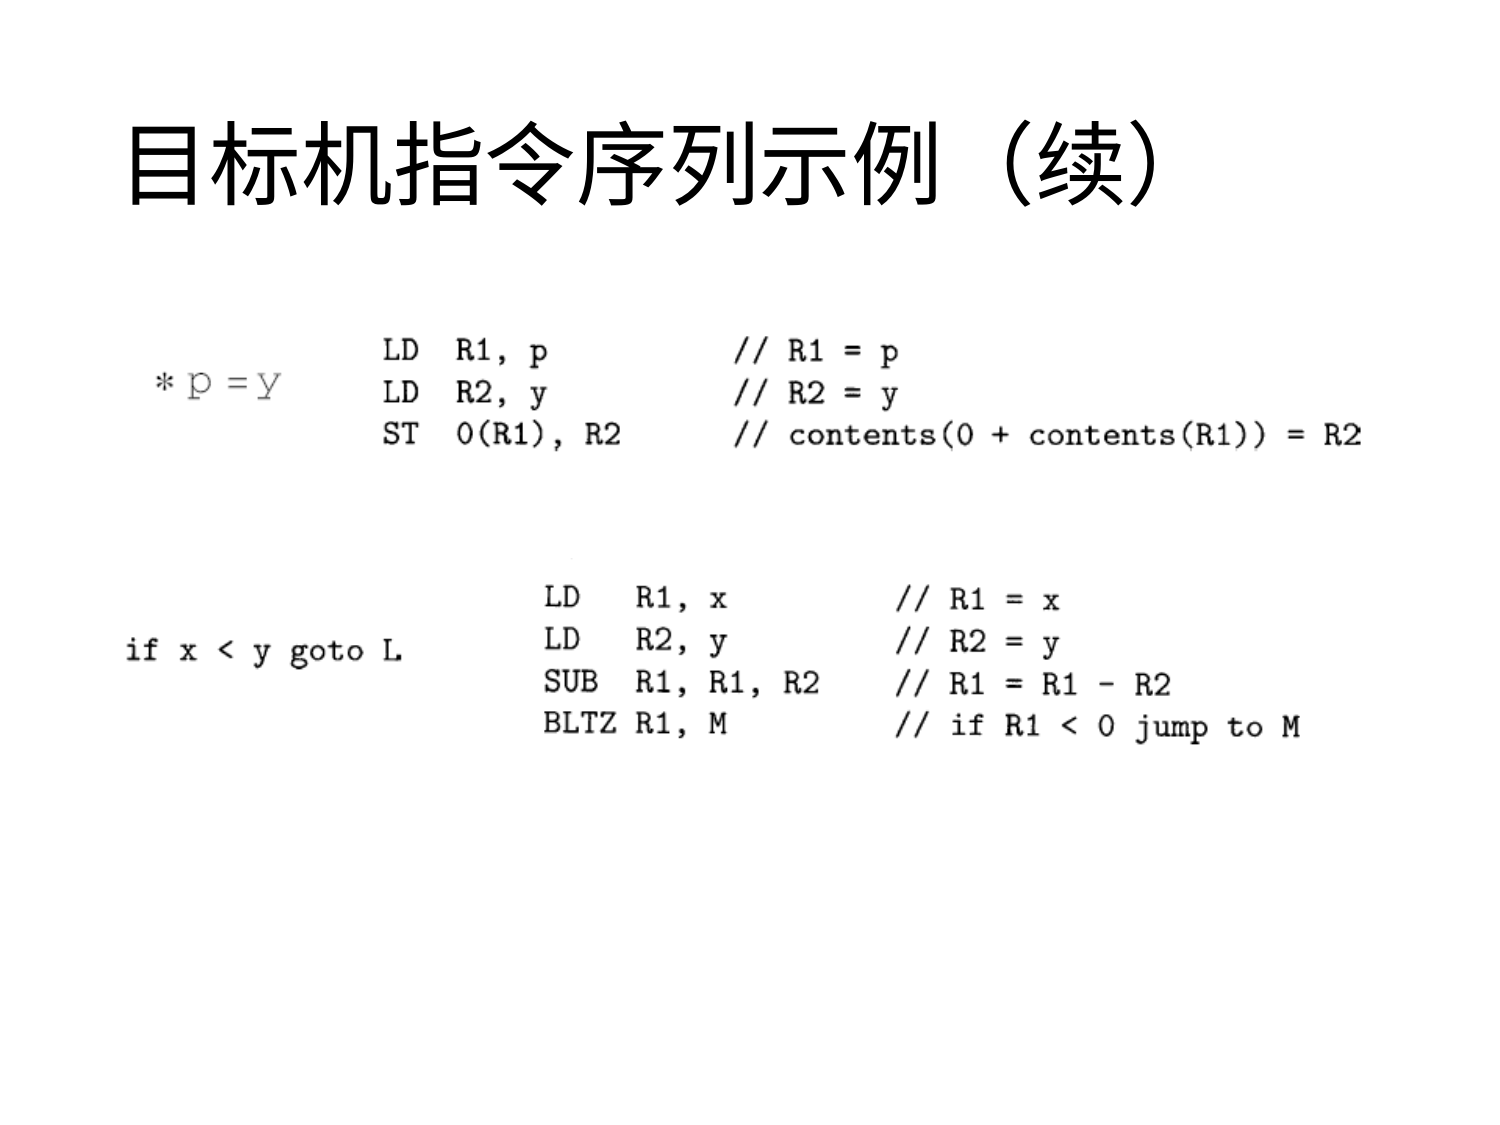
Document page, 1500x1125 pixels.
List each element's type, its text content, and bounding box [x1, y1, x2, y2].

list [91, 628, 497, 684]
picture [149, 349, 294, 407]
title 目标机指令序列示例（续） [103, 59, 1397, 278]
picture [518, 558, 1325, 754]
picture [362, 324, 1414, 465]
